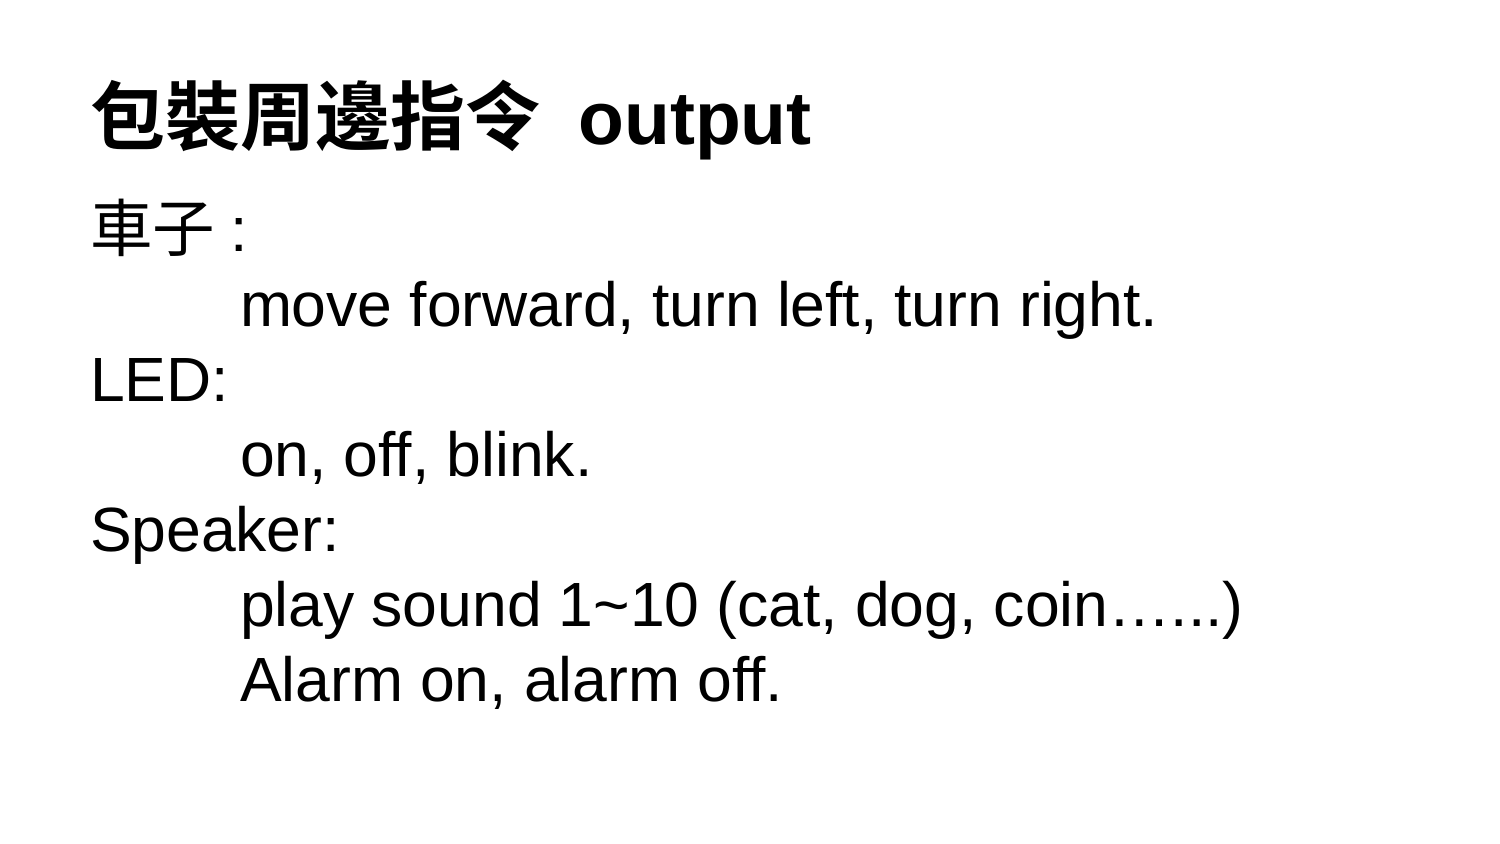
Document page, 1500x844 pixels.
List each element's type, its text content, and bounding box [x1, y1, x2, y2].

list 車子: move forward, turn left, turn right. LED: on, off, blink. Speaker: play sound 1~10 (cat, dog, coin…...) Alarm on, alarm off. [75, 174, 1425, 786]
title 包裝周邊指令 output [75, 33, 1425, 174]
